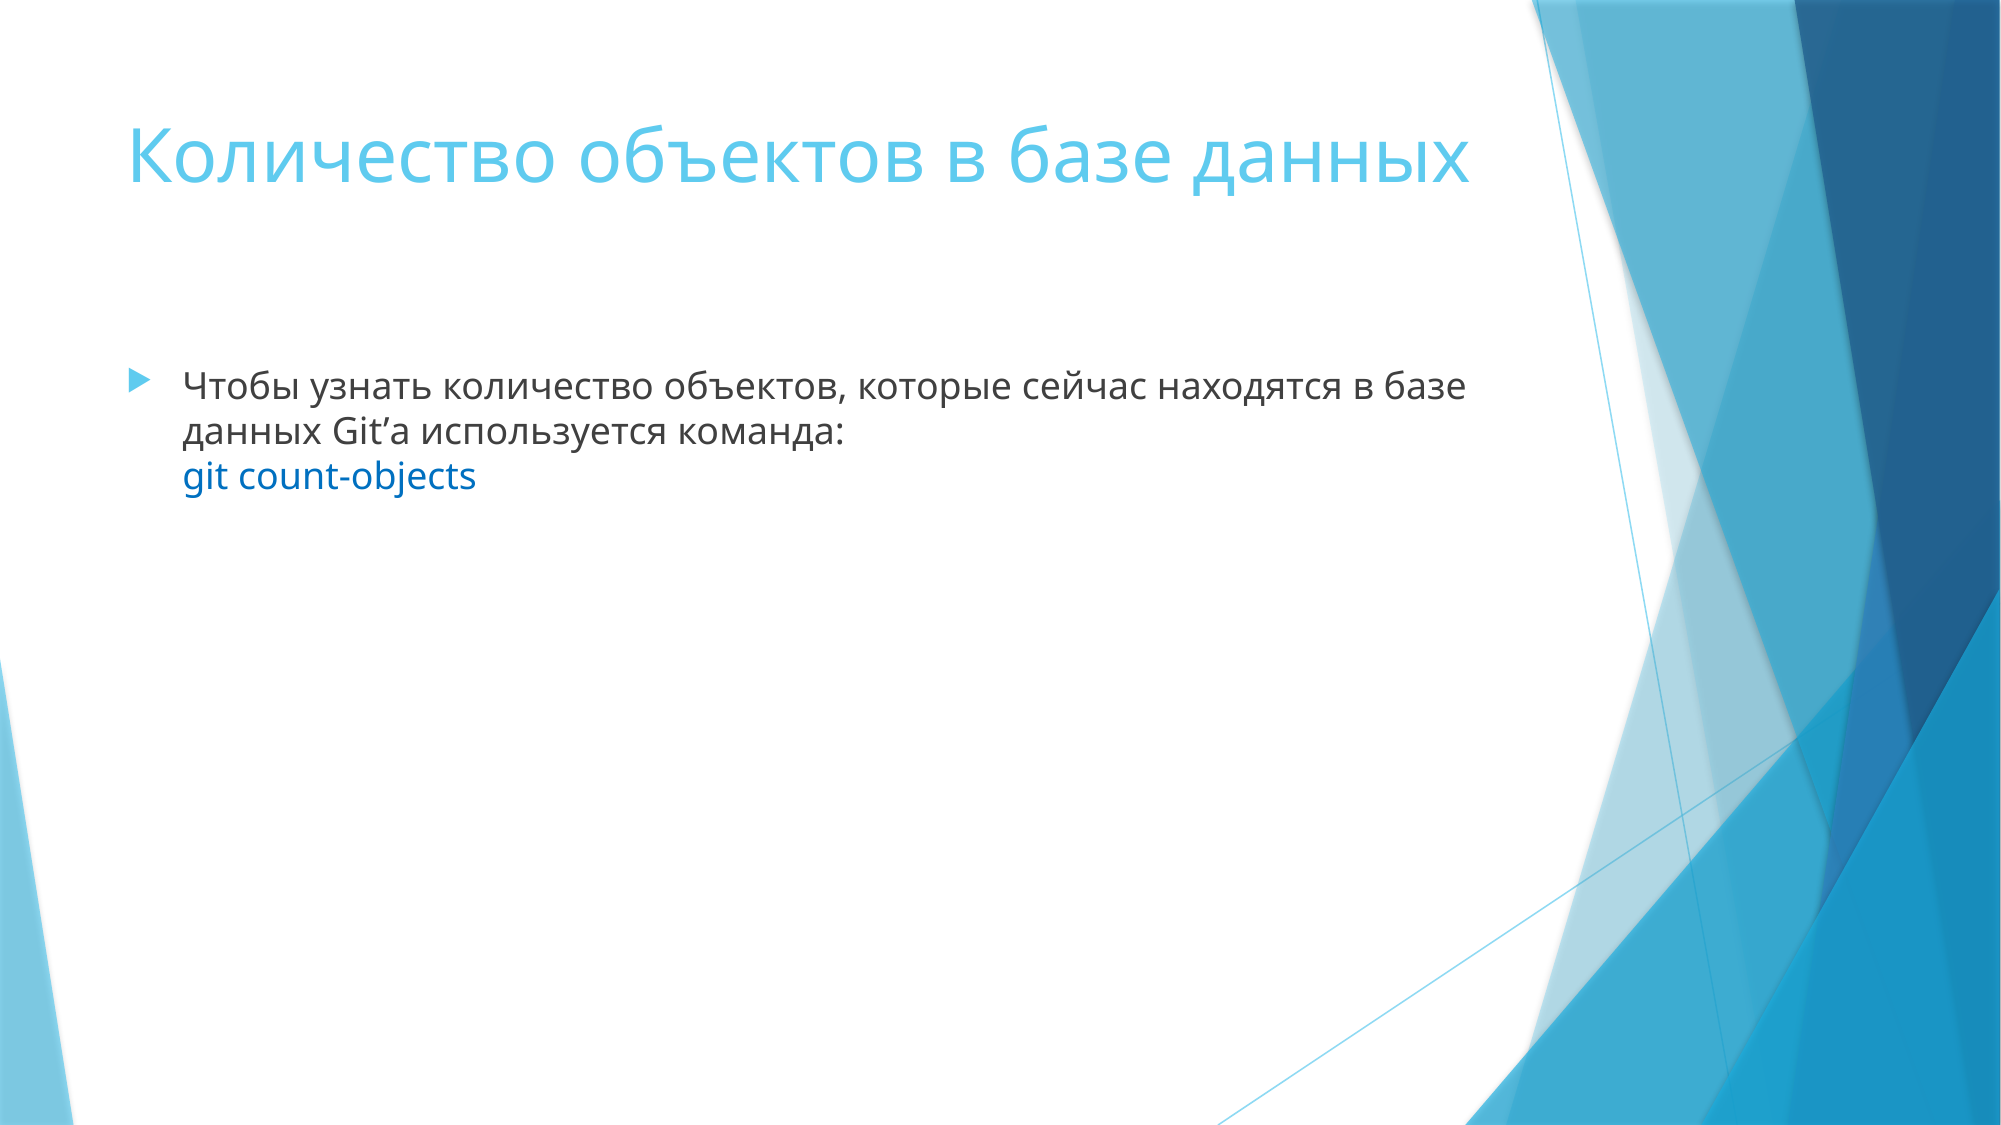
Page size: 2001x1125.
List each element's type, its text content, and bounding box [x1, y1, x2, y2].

list Чтобы узнать количество объектов, которые сейчас находятся в базе данных Git’а используется команда: git count-objects [111, 354, 1522, 992]
title Количество объектов в базе данных [111, 99, 1522, 317]
